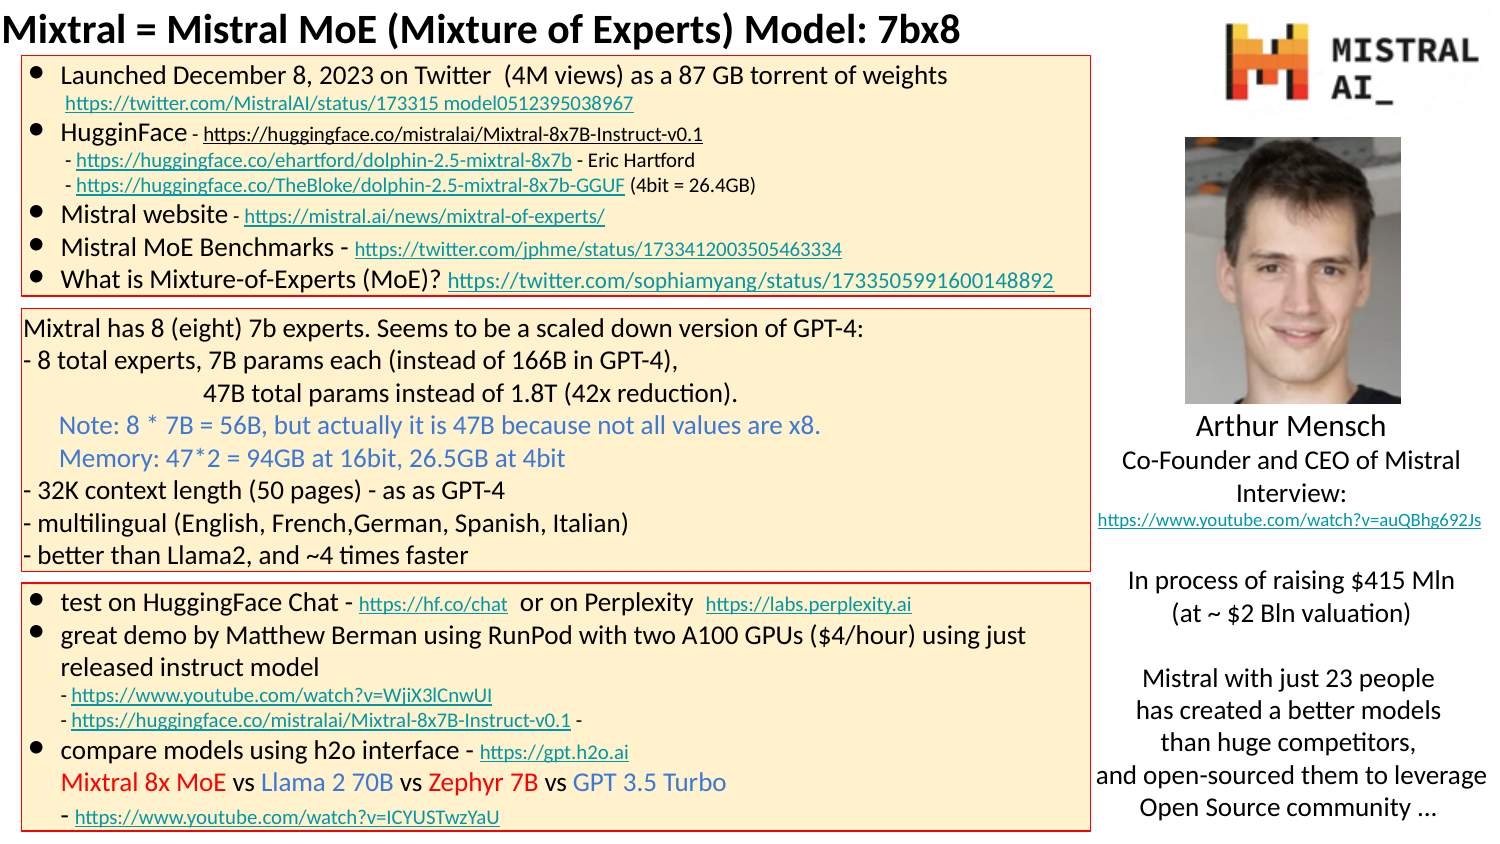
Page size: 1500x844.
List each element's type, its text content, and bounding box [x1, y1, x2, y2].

text_box Launched December 8, 2023 on Twitter (4M views) as a 87 GB torrent of weights https://twitter.com/MistralAI/status/173315 model0512395038967 HugginFace - https://huggingface.co/mistralai/Mixtral-8x7B-Instruct-v0.1 - https://huggingface.co/ehartford/dolphin-2.5-mixtral-8x7b - Eric Hartford - https://huggingface.co/TheBloke/dolphin-2.5-mixtral-8x7b-GGUF (4bit = 26.4GB) Mistral website - https://mistral.ai/news/mixtral-of-experts/ Mistral MoE Benchmarks - https://twitter.com/jphme/status/1733412003505463334 What is Mixture-of-Experts (MoE)? https://twitter.com/sophiamyang/status/1733505991600148892 [21, 55, 1091, 296]
text_box test on HuggingFace Chat - https://hf.co/chat or on Perplexity https://labs.perplexity.ai great demo by Matthew Berman using RunPod with two A100 GPUs ($4/hour) using just released instruct model - https://www.youtube.com/watch?v=WjiX3lCnwUI - https://huggingface.co/mistralai/Mixtral-8x7B-Instruct-v0.1 - compare models using h2o interface - https://gpt.h2o.ai Mixtral 8x MoE vs Llama 2 70B vs Zephyr 7B vs GPT 3.5 Turbo - https://www.youtube.com/watch?v=ICYUSTwzYaU [21, 583, 1091, 831]
text_box Arthur Mensch Co-Founder and CEO of Mistral Interview: https://www.youtube.com/watch?v=auQBhg692Js In process of raising $415 Mln (at ~ $2 Bln valuation) Mistral with just 23 people has created a better models than huge competitors, and open-sourced them to leverage Open Source community ... [1090, 403, 1493, 824]
text_box Mixtral has 8 (eight) 7b experts. Seems to be a scaled down version of GPT-4: - 8 total experts, 7B params each (instead of 166B in GPT-4), 47B total params instead of 1.8T (42x reduction). Note: 8 * 7B = 56B, but actually it is 47B because not all values are x8. Memory: 47*2 = 94GB at 16bit, 26.5GB at 4bit - 32K context length (50 pages) - as as GPT-4 - multilingual (English, French,German, Spanish, Italian) - better than Llama2, and ~4 times faster [21, 308, 1091, 572]
text_box Mixtral = Mistral MoE (Mixture of Experts) Model: 7bx8 [0, 0, 1081, 53]
picture [1213, 8, 1493, 121]
picture [1184, 137, 1401, 404]
